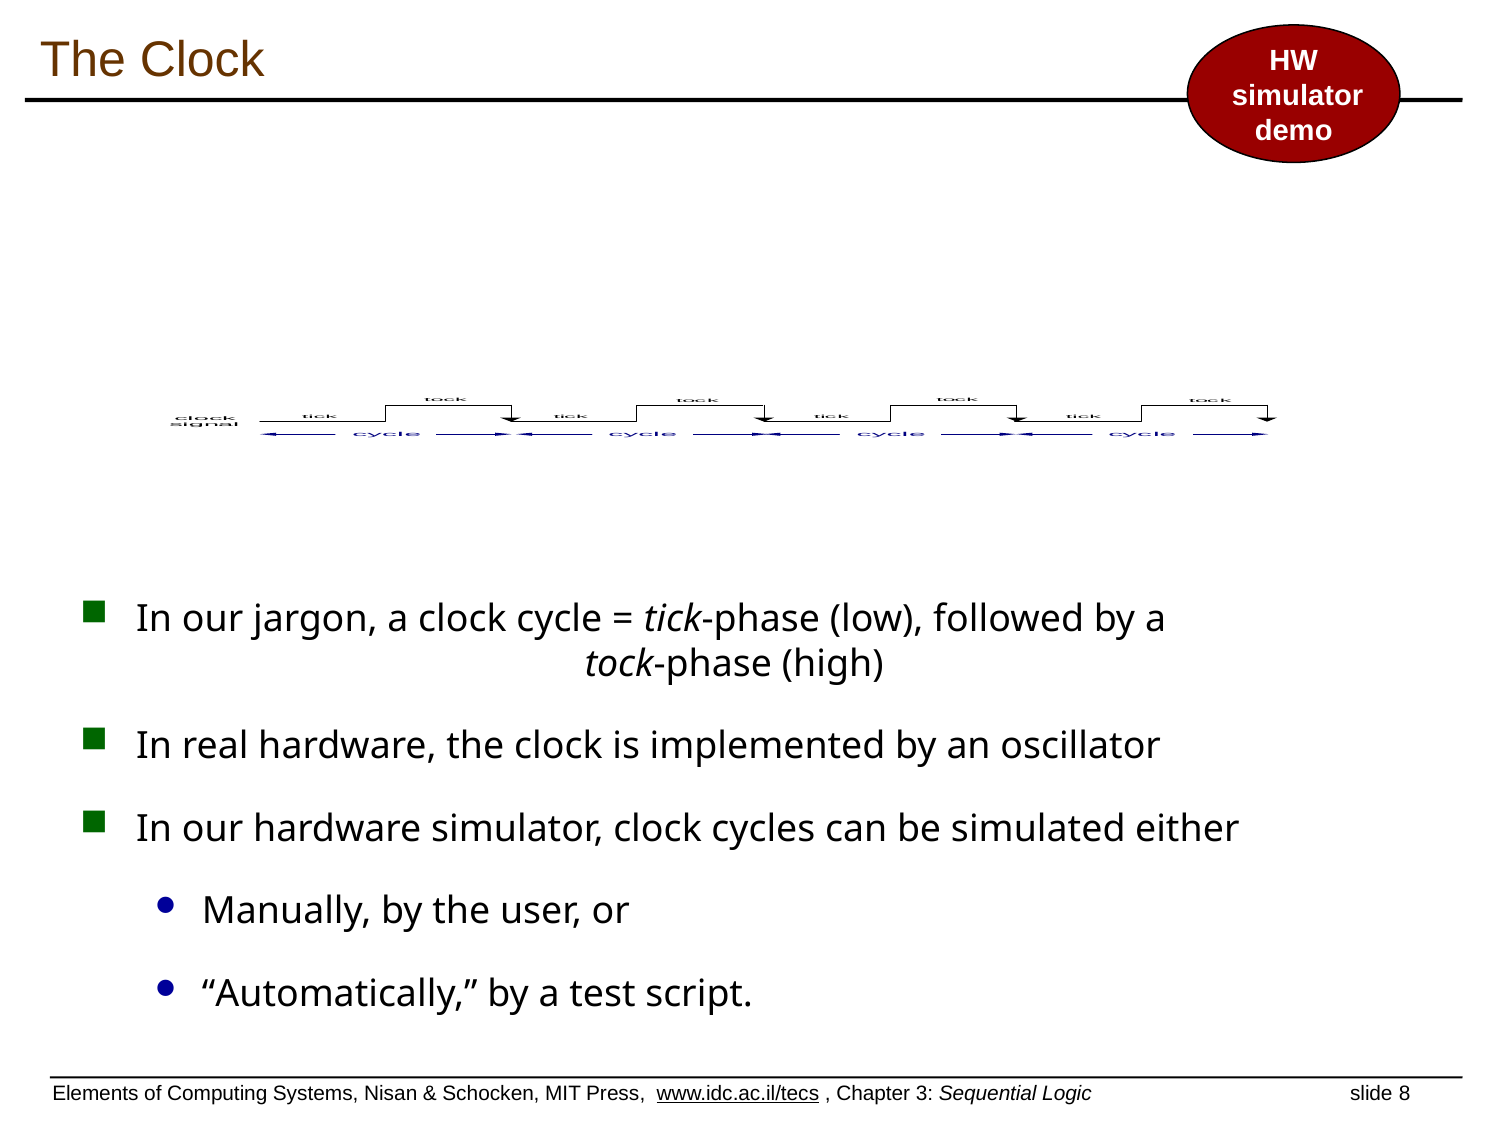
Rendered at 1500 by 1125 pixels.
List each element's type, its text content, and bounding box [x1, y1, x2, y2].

list In our jargon, a clock cycle = tick-phase (low), followed by a tock-phase (high) In real hardware, the clock is implemented by an oscillator In our hardware simulator, clock cycles can be simulated either Manually, by the user, or “Automatically,” by a test script. [64, 586, 1478, 1059]
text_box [46, 211, 1459, 516]
text_box HW simulator demo [1187, 24, 1400, 163]
title The Clock [24, 12, 1463, 100]
